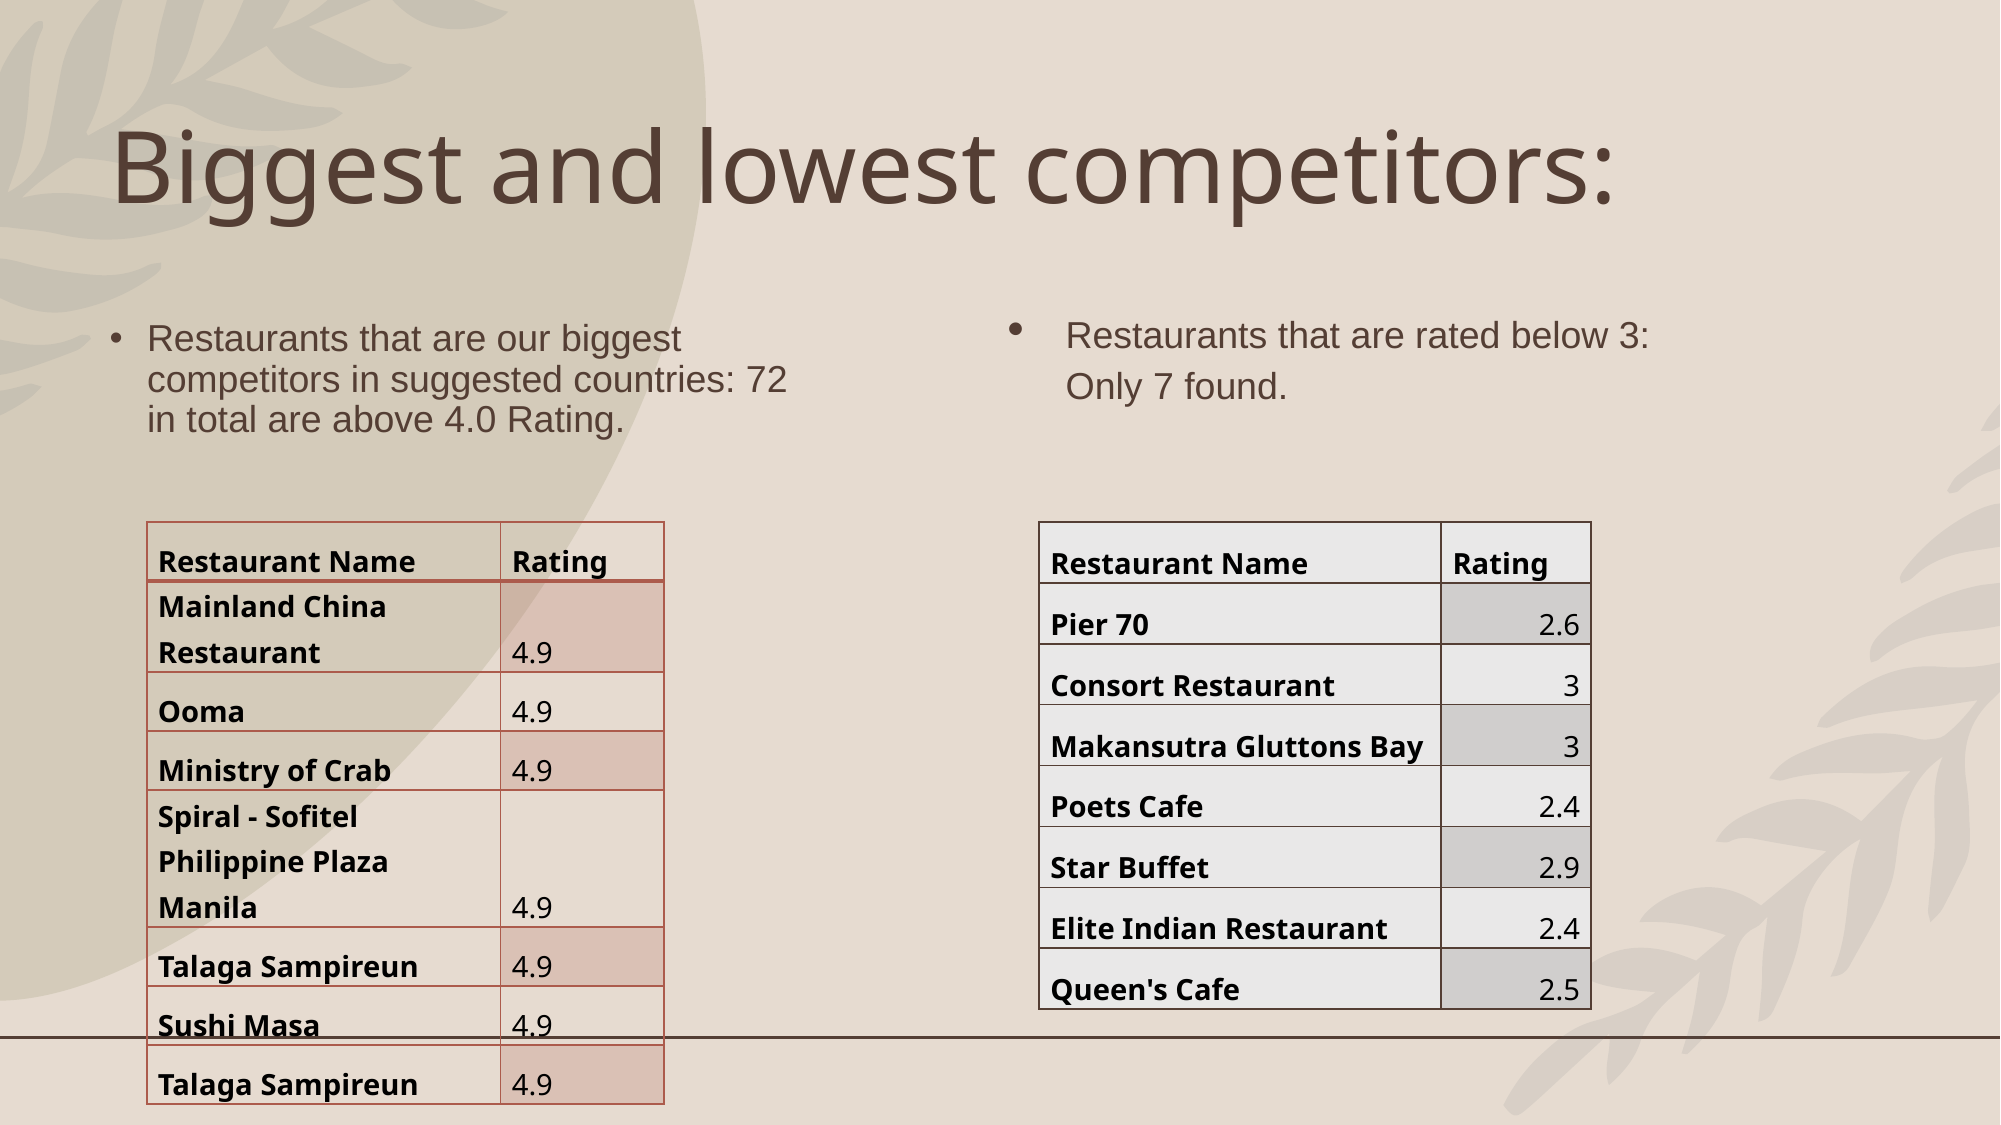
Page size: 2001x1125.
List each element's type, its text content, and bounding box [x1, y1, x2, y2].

table_cell Talaga Sampireun [148, 1046, 500, 1103]
table_cell 2.9 [1442, 827, 1590, 887]
table_header Restaurant Name [1040, 523, 1440, 582]
table_cell 4.9 [501, 583, 663, 671]
table_cell Consort Restaurant [1040, 645, 1440, 704]
title Biggest and lowest competitors: [94, 115, 1820, 227]
table_cell 2.4 [1442, 766, 1590, 826]
table_cell Makansutra Gluttons Bay [1040, 705, 1440, 765]
table_cell Ministry of Crab [148, 732, 500, 789]
table_header Restaurant Name [148, 523, 500, 579]
table_cell 4.9 [501, 987, 663, 1044]
list Restaurants that are our biggest competitors in suggested countries: 72 in total are above 4.0 Rating. [94, 311, 826, 948]
table_cell 4.9 [501, 1046, 663, 1103]
table_header Rating [1442, 523, 1590, 582]
table_cell 3 [1442, 705, 1590, 765]
table_cell Sushi Masa [148, 987, 500, 1044]
table_cell Elite Indian Restaurant [1040, 888, 1440, 947]
table_cell Ooma [148, 673, 500, 730]
text_box Restaurants that are rated below 3: Only 7 found. [994, 296, 1726, 933]
table_cell 2.5 [1442, 949, 1590, 1008]
table_cell 4.9 [501, 791, 663, 926]
table_cell Spiral - Sofitel Philippine Plaza Manila [148, 791, 500, 926]
table_cell 2.6 [1442, 584, 1590, 643]
table_cell Talaga Sampireun [148, 928, 500, 985]
table_cell Mainland China Restaurant [148, 583, 500, 671]
table_cell 4.9 [501, 928, 663, 985]
table_cell 4.9 [501, 732, 663, 789]
table_cell Queen's Cafe [1040, 949, 1440, 1008]
table_cell 3 [1442, 645, 1590, 704]
table_cell 4.9 [501, 673, 663, 730]
table_cell 2.4 [1442, 888, 1590, 947]
table_header Rating [501, 523, 663, 579]
table_cell Poets Cafe [1040, 766, 1440, 826]
table_cell Star Buffet [1040, 827, 1440, 887]
table_cell Pier 70 [1040, 584, 1440, 643]
